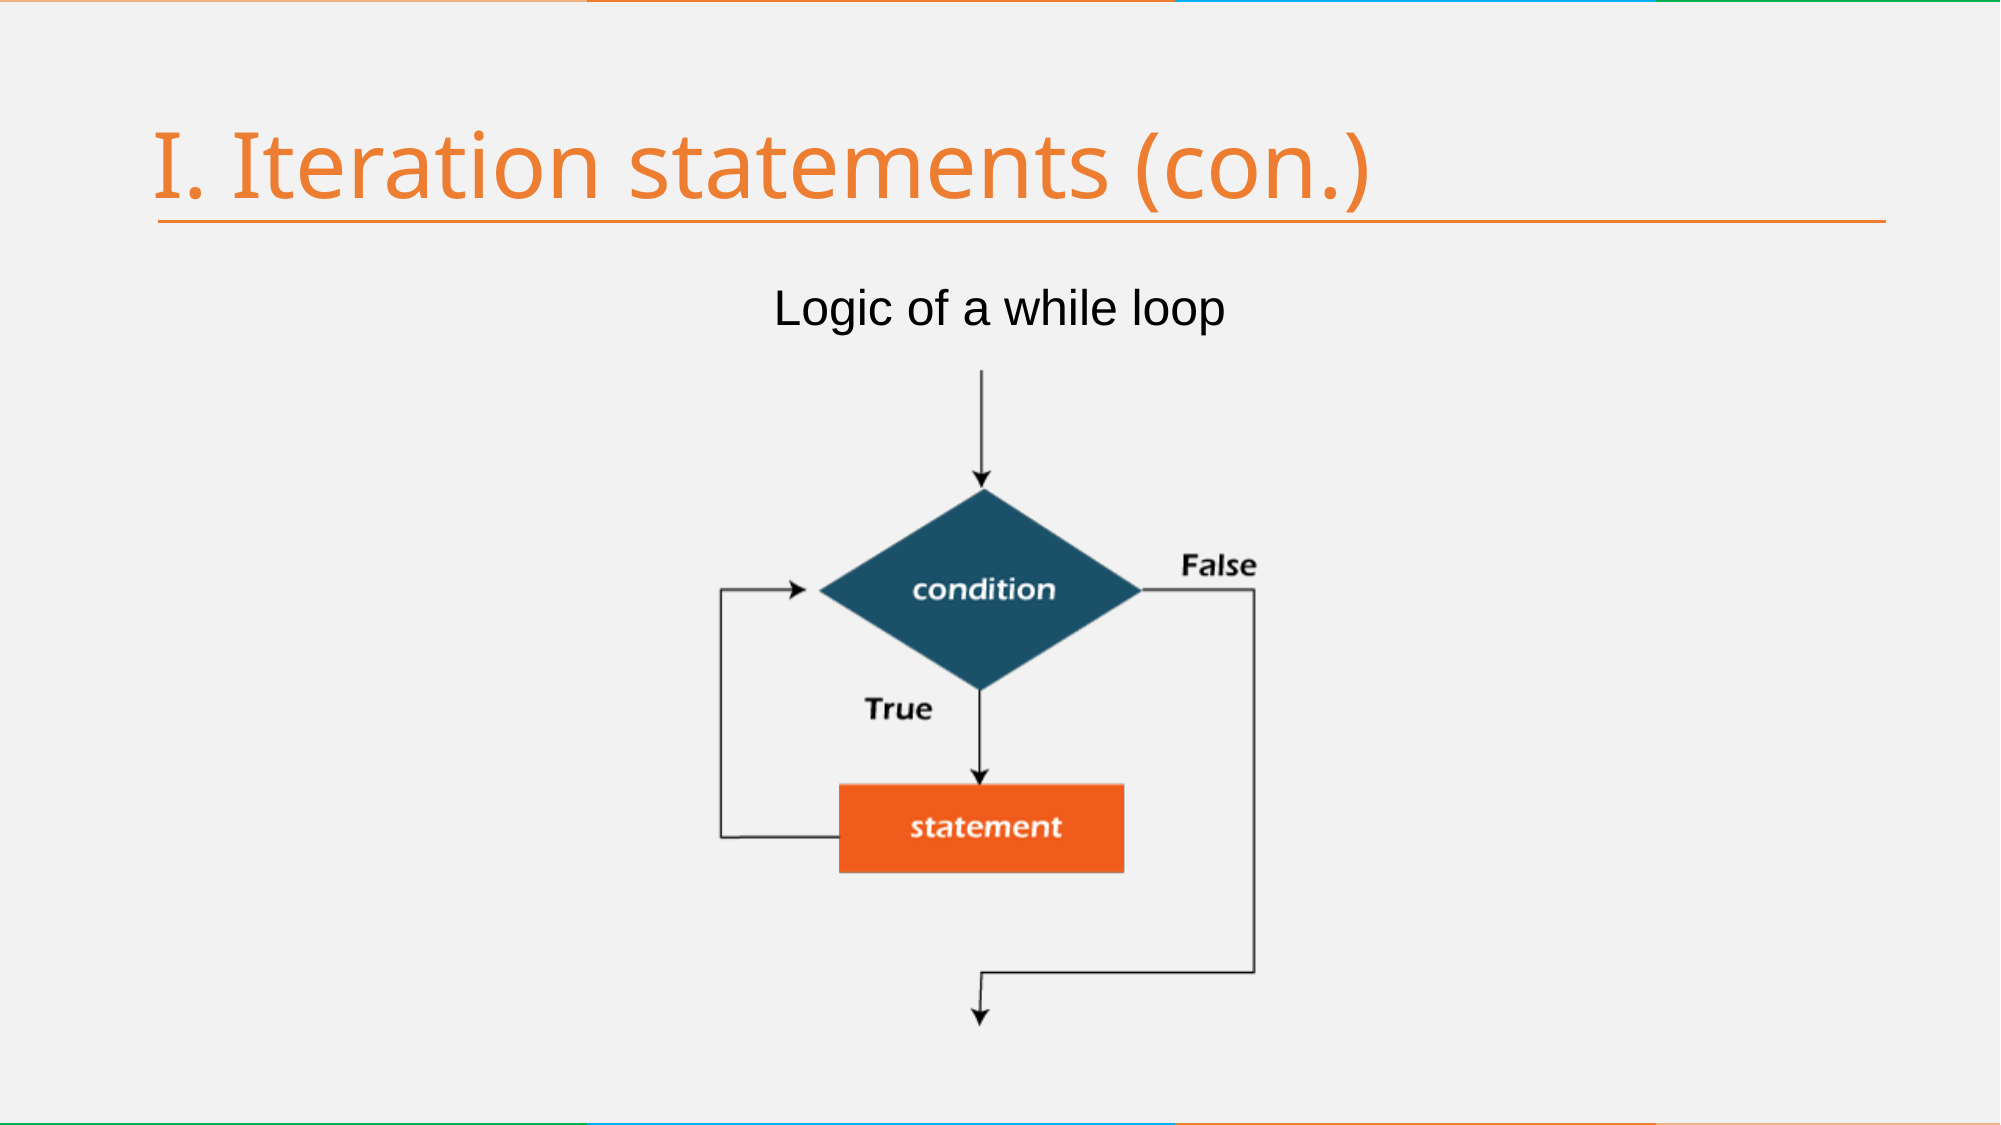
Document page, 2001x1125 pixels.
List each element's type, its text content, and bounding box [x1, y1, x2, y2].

title I. Iteration statements (con.) [137, 59, 1863, 237]
list Logic of a while loop [137, 237, 1863, 1035]
picture [669, 361, 1359, 1066]
